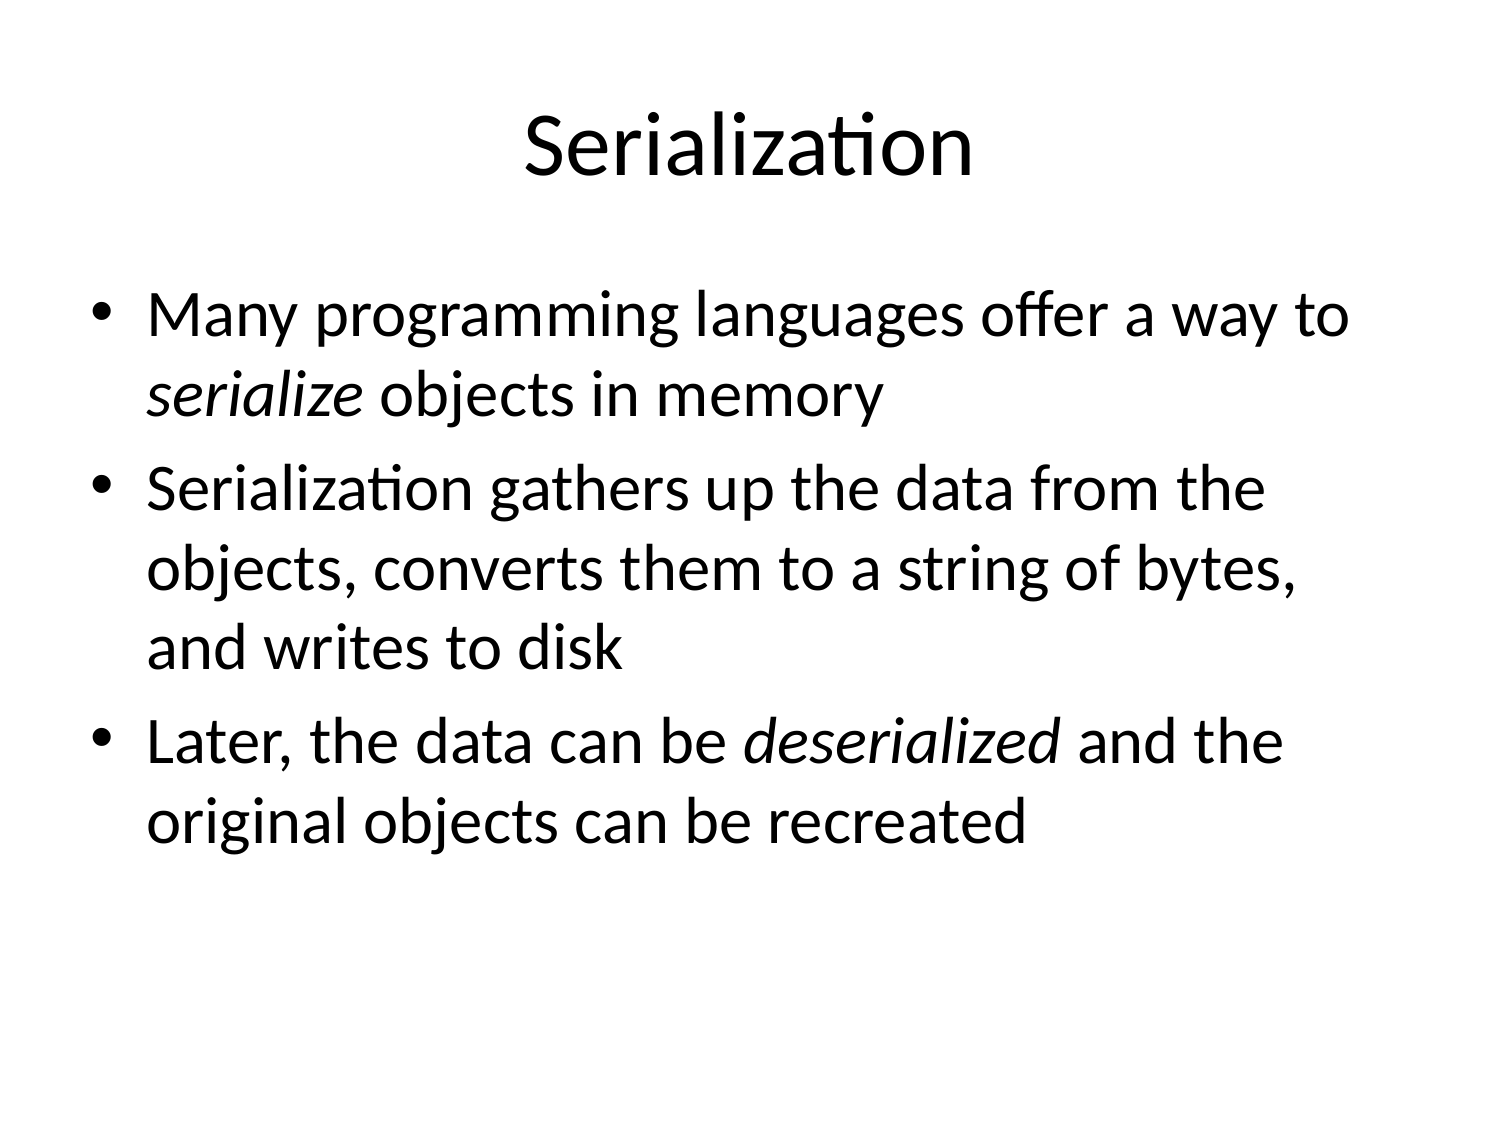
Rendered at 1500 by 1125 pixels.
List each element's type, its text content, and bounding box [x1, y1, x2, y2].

title Serialization [75, 45, 1425, 233]
list Many programming languages offer a way to serialize objects in memory Serialization gathers up the data from the objects, converts them to a string of bytes, and writes to disk Later, the data can be deserialized and the original objects can be recreated [75, 262, 1425, 1005]
